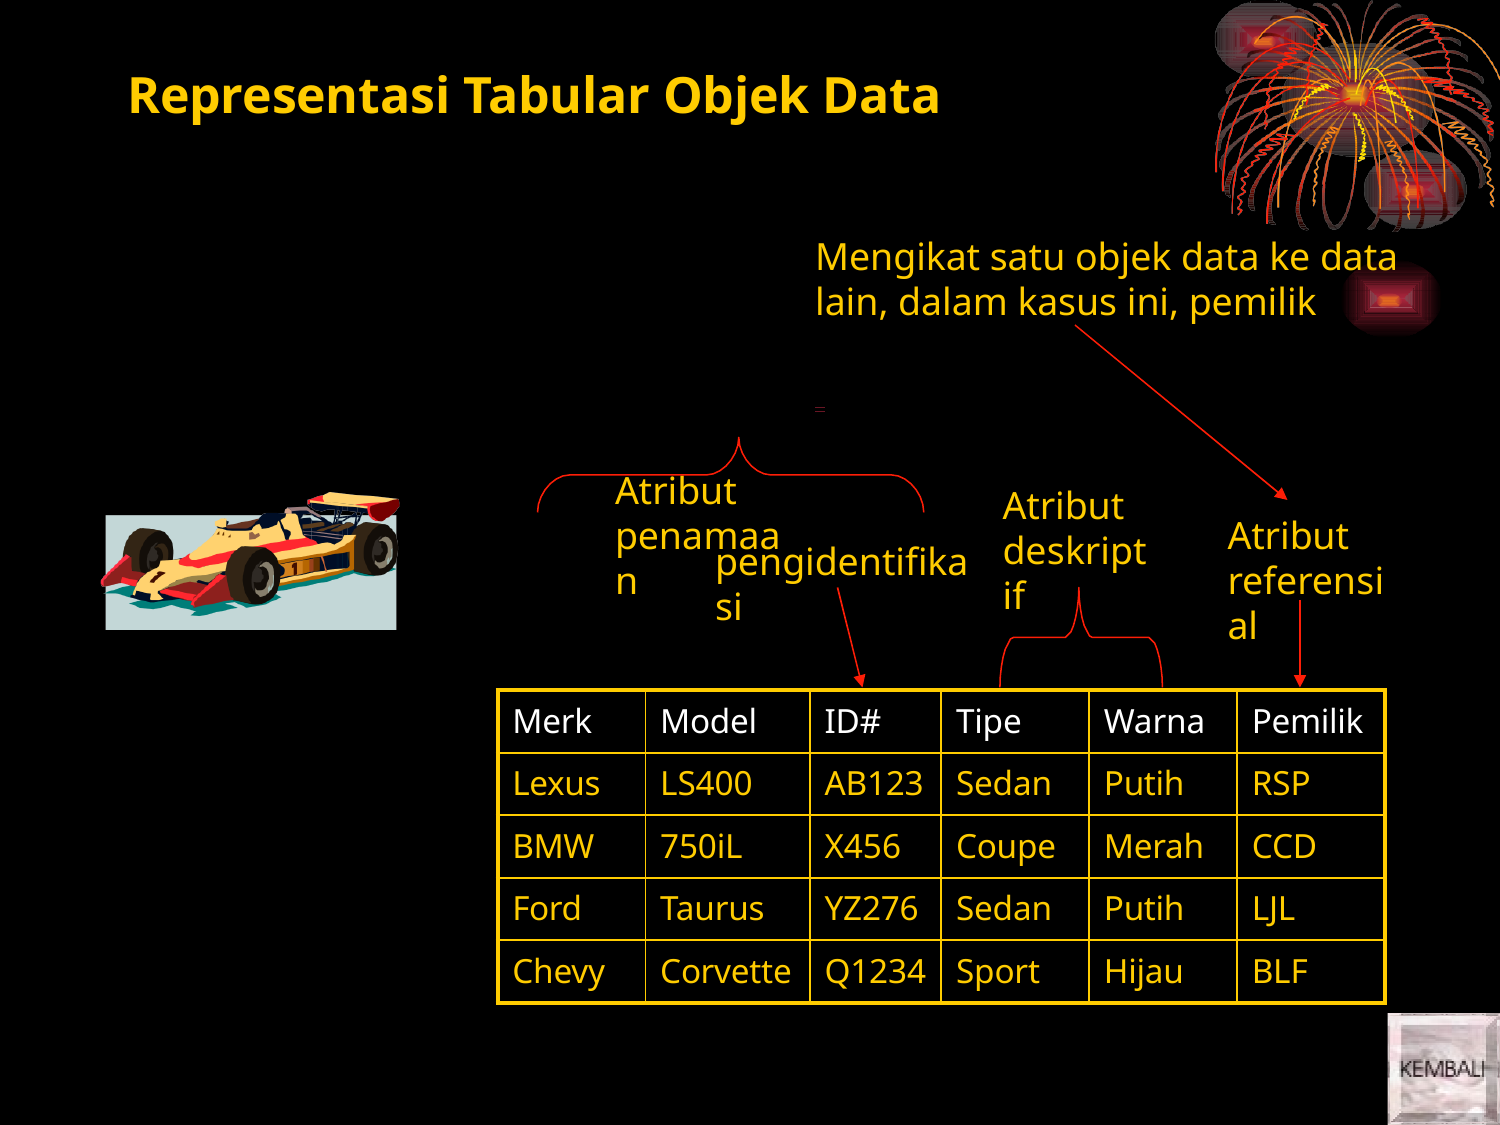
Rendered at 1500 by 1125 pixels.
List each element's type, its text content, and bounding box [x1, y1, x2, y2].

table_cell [942, 816, 1088, 877]
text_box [537, 230, 1430, 688]
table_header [500, 692, 645, 752]
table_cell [1090, 941, 1236, 1001]
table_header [646, 692, 809, 752]
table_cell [500, 879, 645, 939]
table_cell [500, 941, 645, 1001]
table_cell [646, 754, 809, 814]
text_box [1214, 0, 1500, 232]
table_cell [1238, 879, 1383, 939]
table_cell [1238, 941, 1383, 1001]
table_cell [811, 941, 940, 1001]
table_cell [811, 754, 940, 814]
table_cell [646, 879, 809, 939]
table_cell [1090, 816, 1236, 877]
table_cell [1090, 879, 1236, 939]
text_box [100, 492, 400, 630]
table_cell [500, 816, 645, 877]
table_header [1090, 692, 1236, 752]
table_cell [942, 941, 1088, 1001]
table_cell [1238, 754, 1383, 814]
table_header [942, 692, 1088, 752]
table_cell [811, 879, 940, 939]
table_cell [1090, 754, 1236, 814]
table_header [1238, 692, 1383, 752]
title Representasi Tabular Objek Data [125, 61, 959, 252]
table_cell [646, 941, 809, 1001]
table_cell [1238, 816, 1383, 877]
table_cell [646, 816, 809, 877]
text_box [1387, 1013, 1500, 1125]
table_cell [942, 879, 1088, 939]
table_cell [500, 754, 645, 814]
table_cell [811, 816, 940, 877]
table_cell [942, 754, 1088, 814]
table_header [811, 692, 940, 752]
